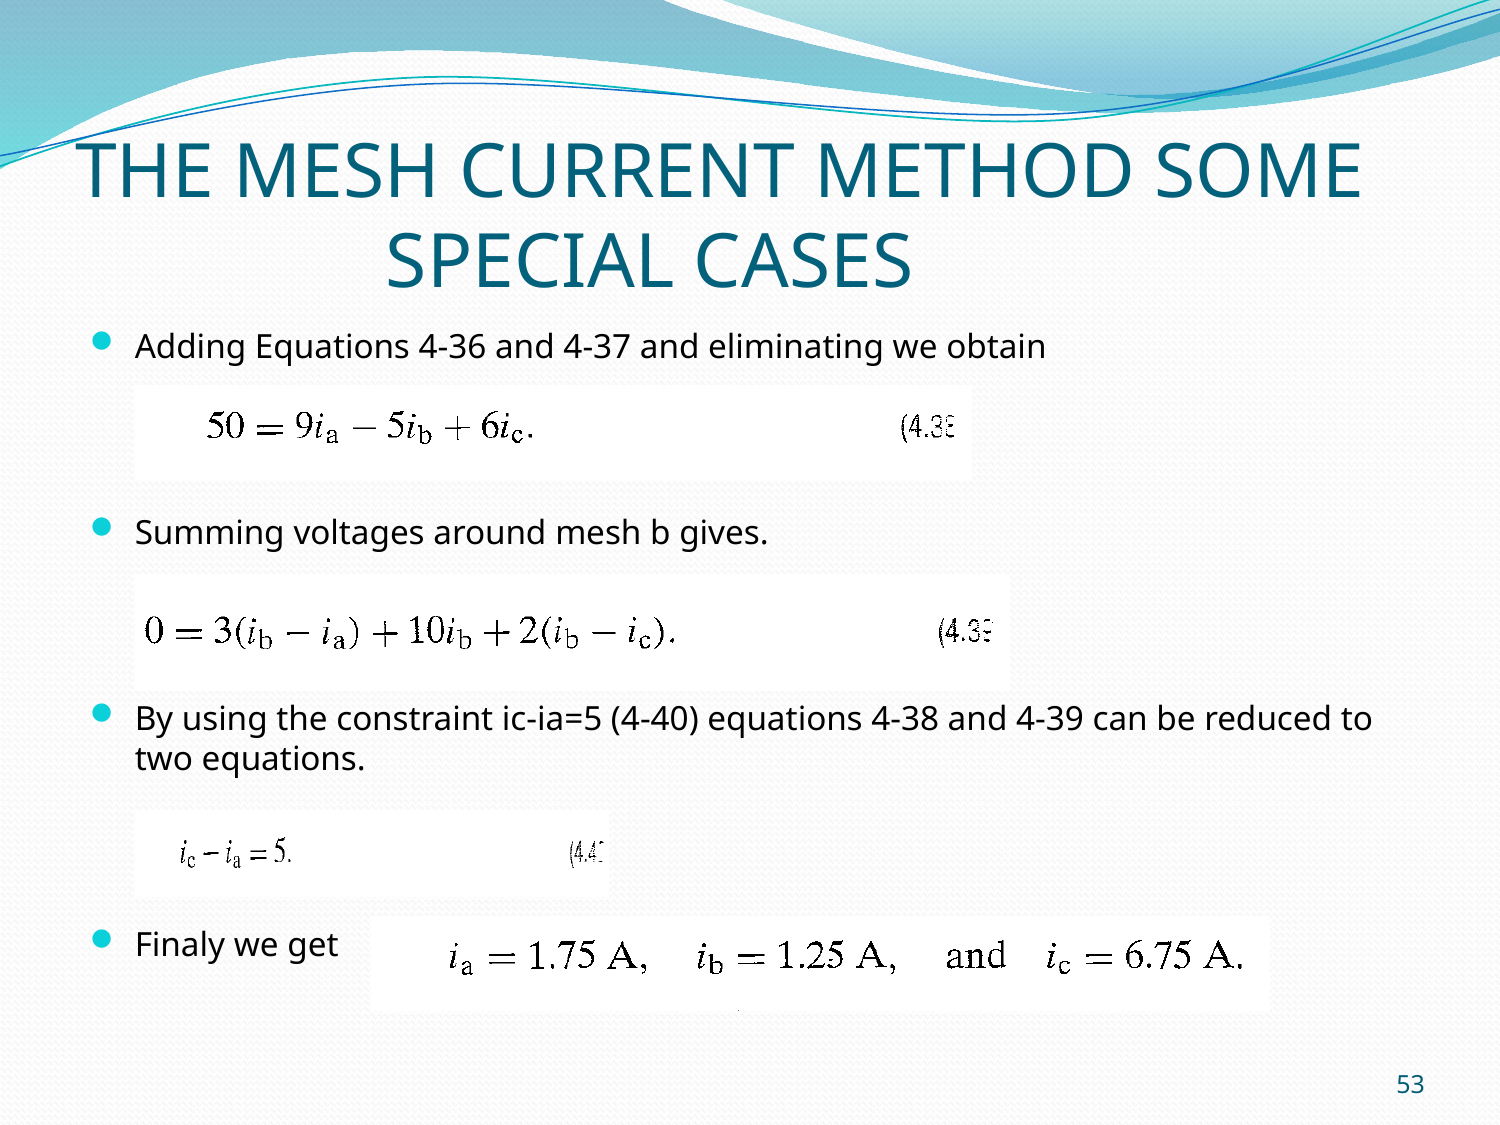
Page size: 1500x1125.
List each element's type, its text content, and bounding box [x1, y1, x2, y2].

picture [135, 810, 609, 897]
list Adding Equations 4-36 and 4-37 and eliminating we obtain Summing voltages around mesh b gives. By using the constraint ic-ia=5 (4-40) equations 4-38 and 4-39 can be reduced to two equations. Finaly we get [75, 317, 1425, 1038]
slide_number 53 [1299, 1042, 1425, 1103]
picture [371, 916, 1270, 1012]
title THE MESH CURRENT METHOD SOME SPECIAL CASES [75, 115, 1425, 303]
picture [135, 574, 1011, 691]
picture [135, 385, 972, 480]
